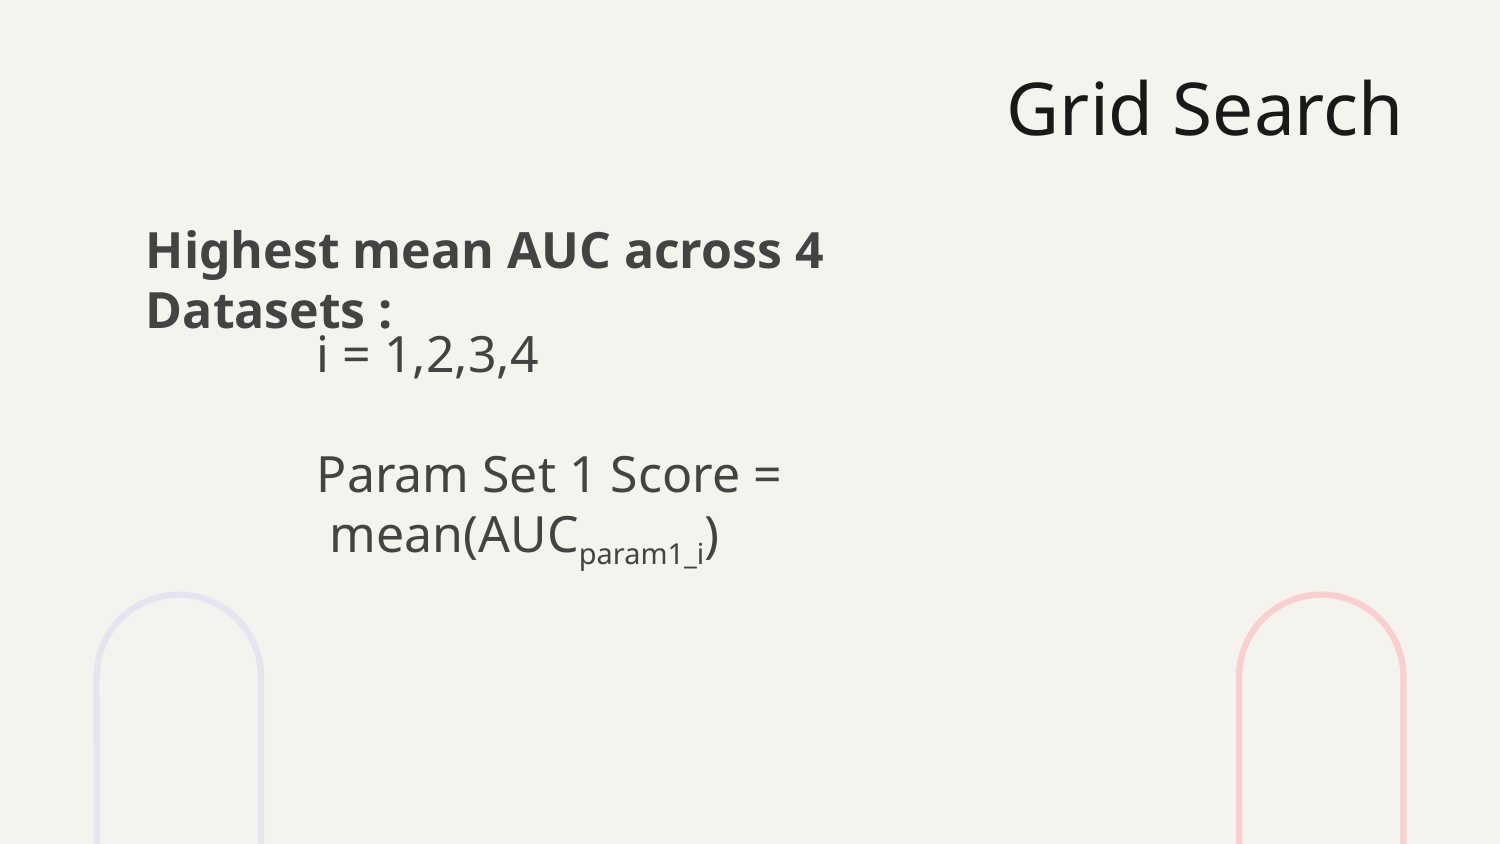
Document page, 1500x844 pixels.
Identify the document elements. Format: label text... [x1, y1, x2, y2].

text_box i = 1,2,3,4 Param Set 1 Score = mean(AUCparam1_i) [301, 314, 1221, 699]
list Highest mean AUC across 4 Datasets : [107, 203, 1108, 685]
title Grid Search [573, 47, 1500, 142]
